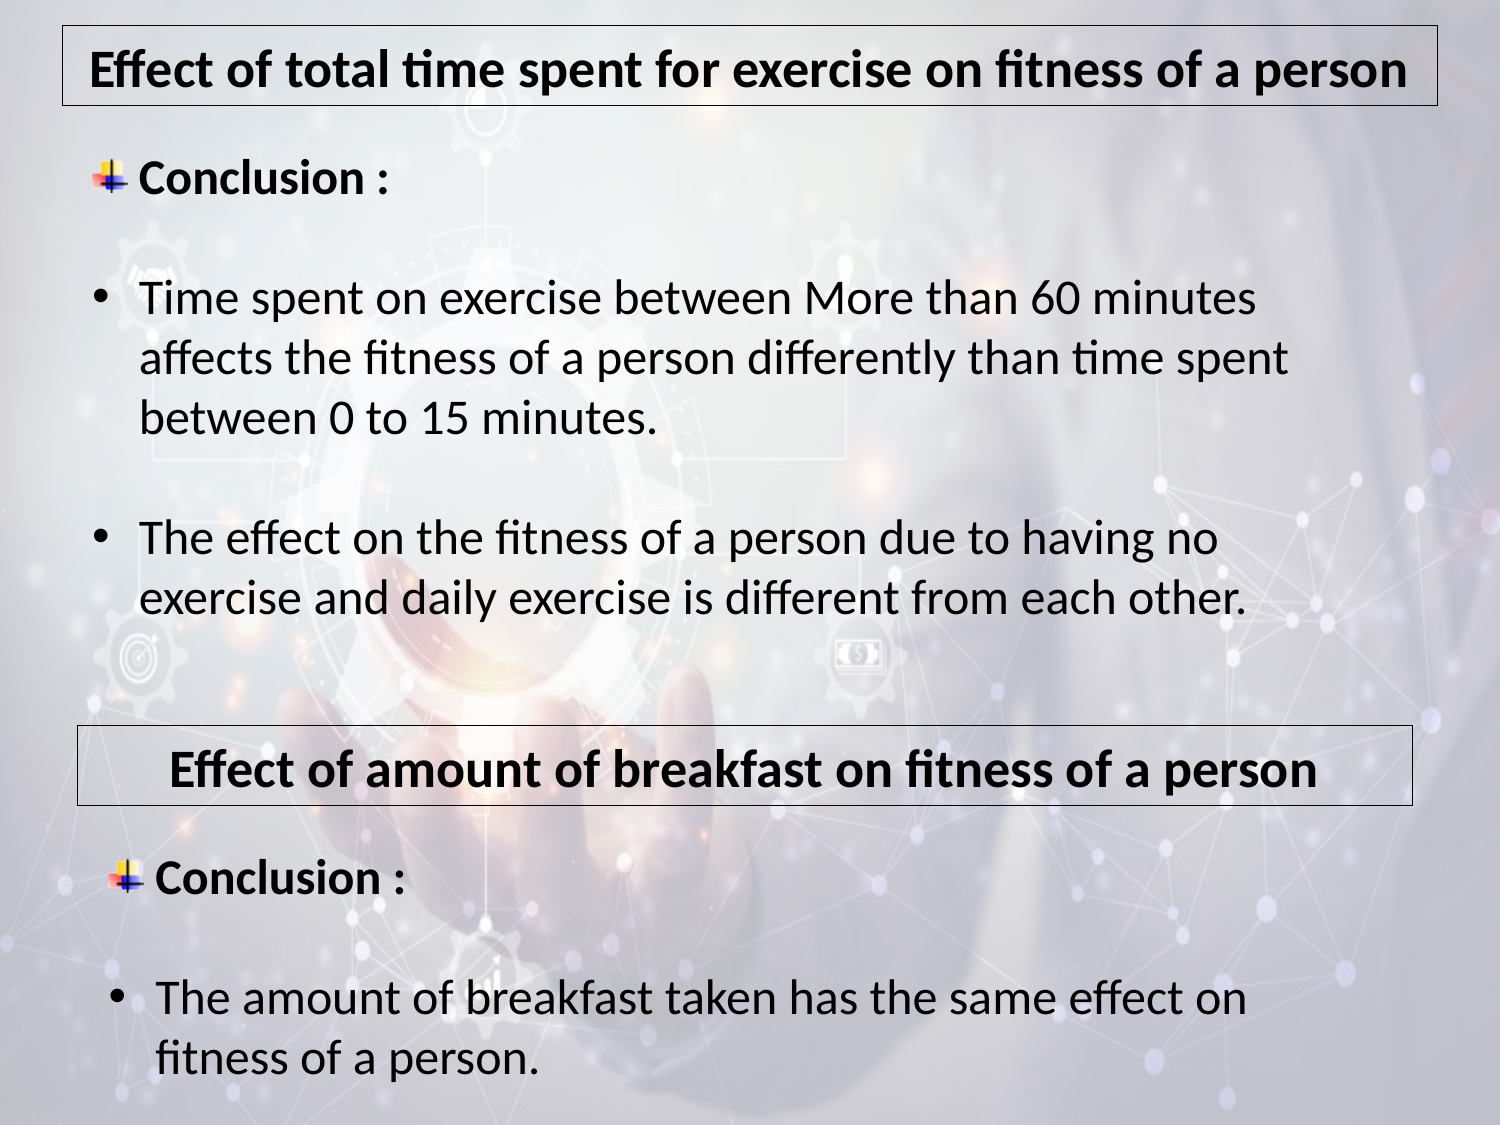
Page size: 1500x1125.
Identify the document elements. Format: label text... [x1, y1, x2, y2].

text_box Effect of total time spent for exercise on fitness of a person [62, 25, 1438, 106]
text_box Conclusion : The amount of breakfast taken has the same effect on fitness of a person. [93, 837, 1407, 1093]
text_box Conclusion : Time spent on exercise between More than 60 minutes affects the fitness of a person differently than time spent between 0 to 15 minutes. The effect on the fitness of a person due to having no exercise and daily exercise is different from each other. [77, 137, 1390, 633]
text_box Effect of amount of breakfast on fitness of a person [77, 725, 1413, 806]
picture [108, 857, 144, 893]
picture [92, 157, 128, 193]
